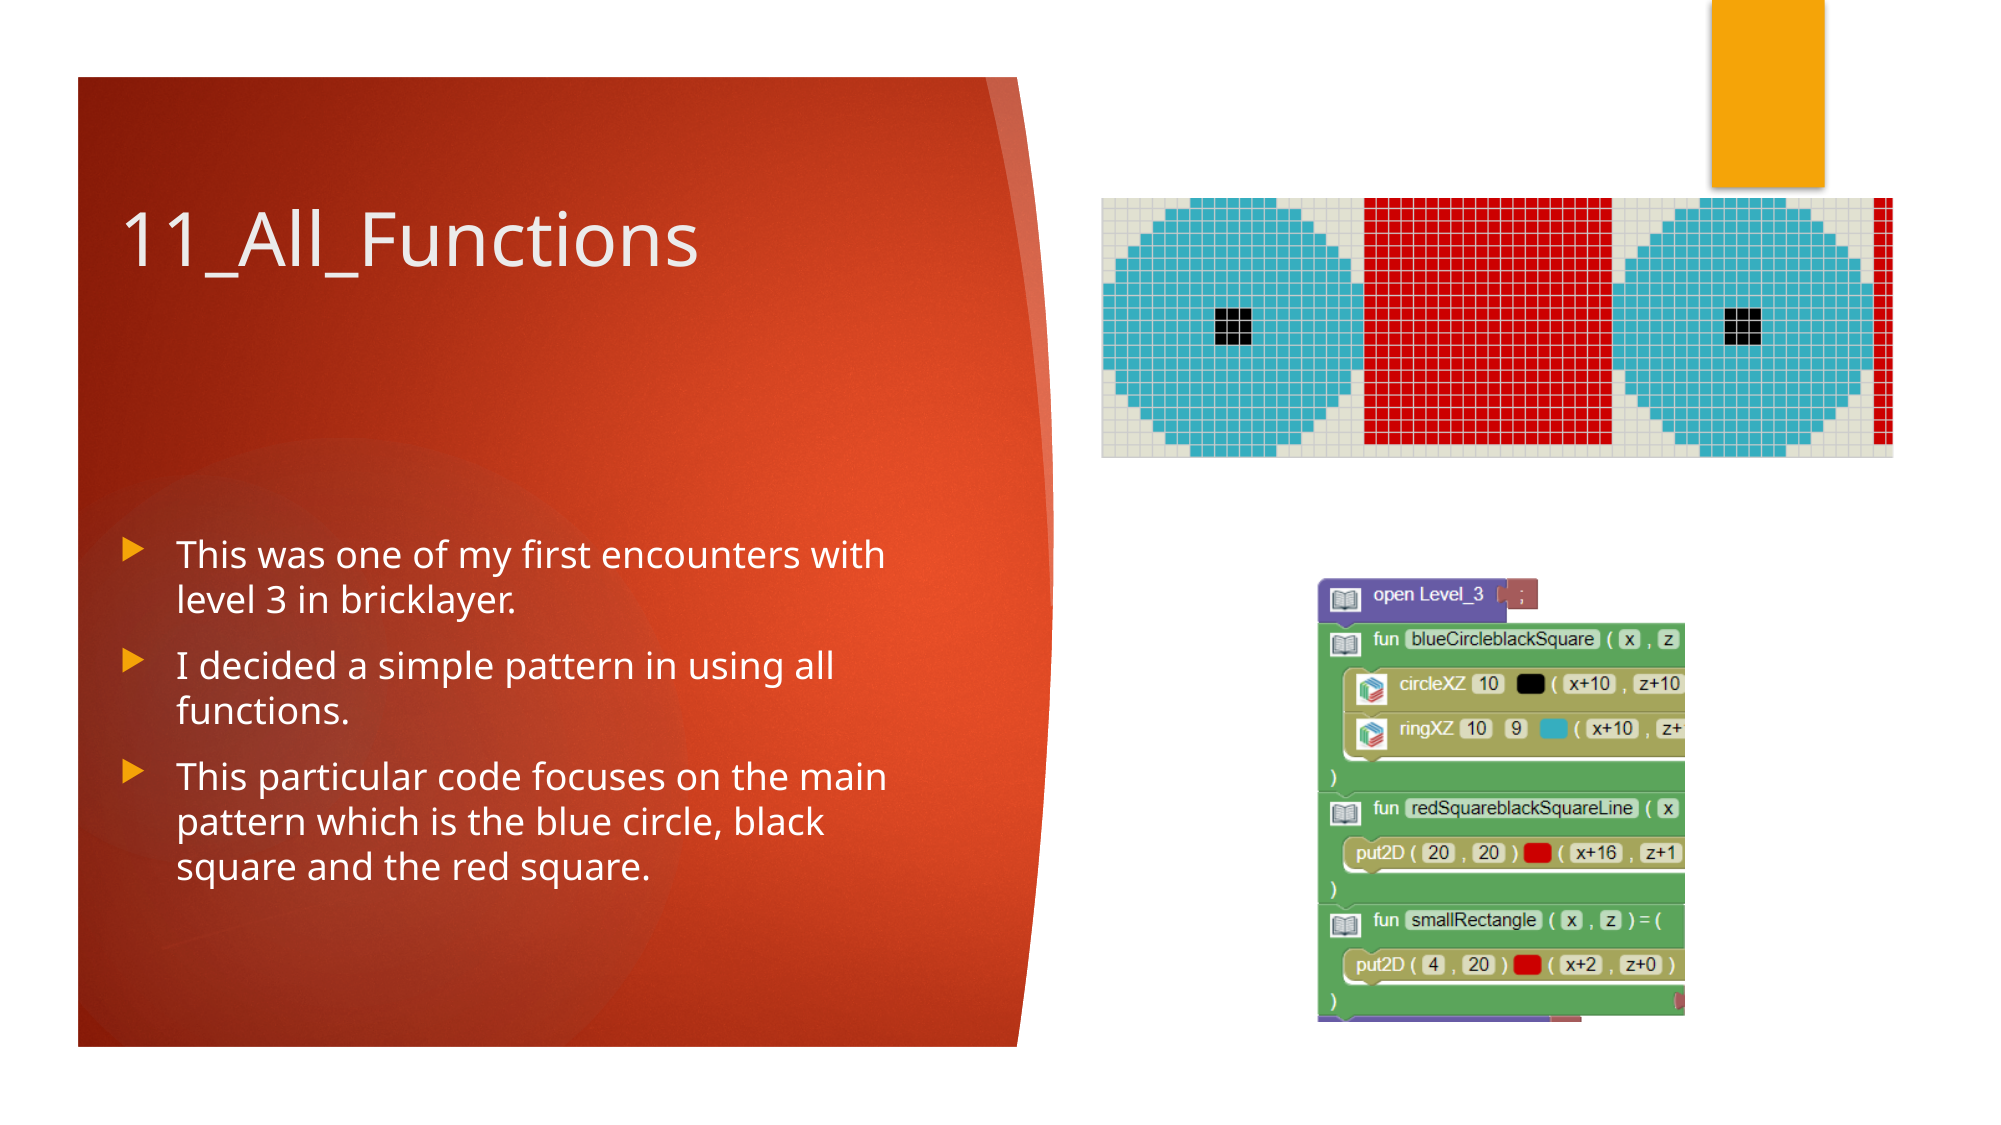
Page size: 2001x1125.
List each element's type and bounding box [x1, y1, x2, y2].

picture [1309, 577, 1685, 1023]
picture [1101, 198, 1894, 459]
text_box [0, 0, 2000, 1125]
